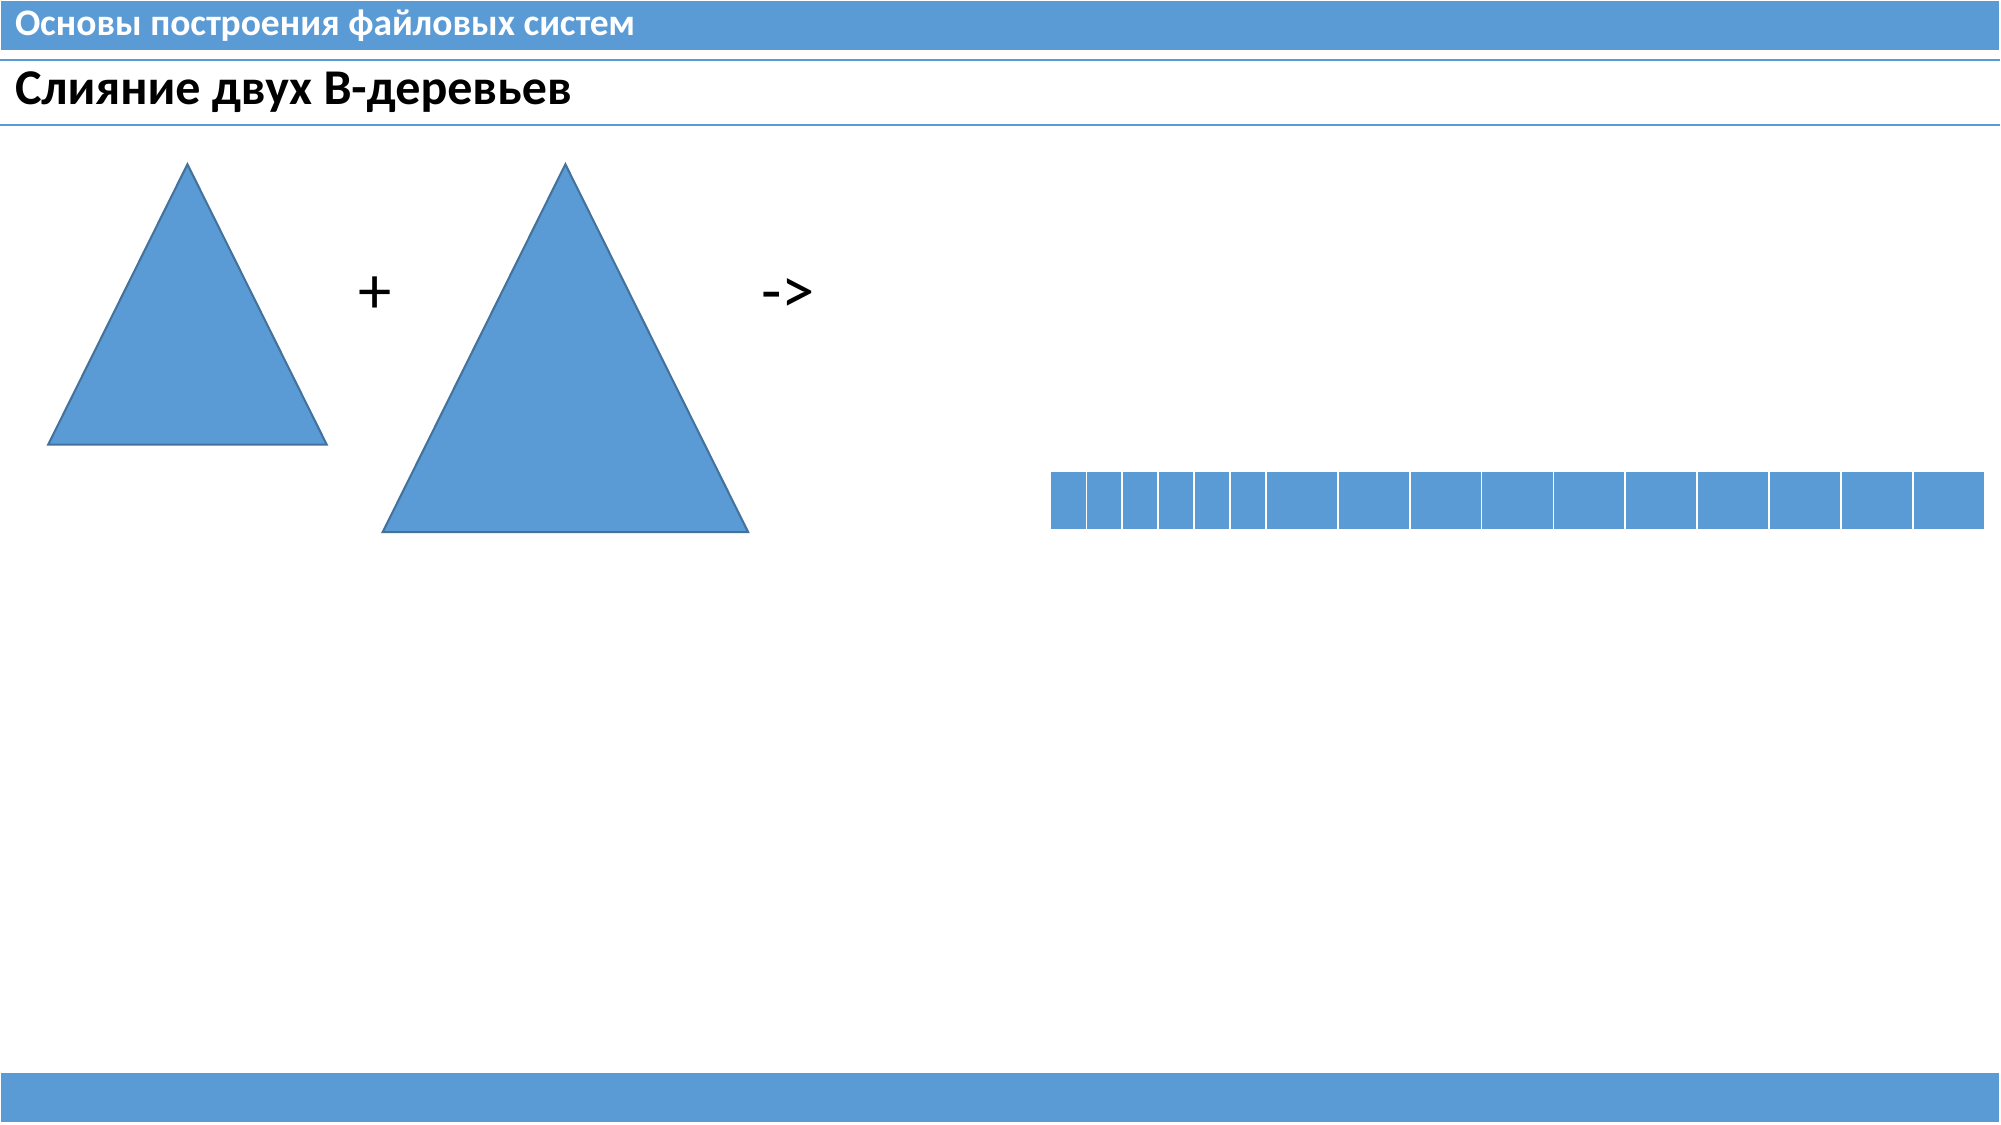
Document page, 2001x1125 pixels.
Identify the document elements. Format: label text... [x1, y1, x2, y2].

table_header Основы построения файловых систем [1, 1, 1999, 50]
table_header [1051, 472, 1086, 529]
text_box [46, 161, 329, 446]
table_header [1267, 472, 1337, 529]
table_header [1482, 472, 1553, 529]
table_header [1087, 472, 1121, 529]
table_header [1842, 472, 1912, 529]
table_header [1195, 472, 1229, 529]
table_header [1159, 472, 1193, 529]
text_box + [343, 239, 407, 334]
table_header Слияние двух B-деревьев [0, 61, 2000, 124]
table_header [1339, 472, 1409, 529]
table_header [1698, 472, 1768, 529]
text_box -> [746, 239, 830, 334]
table_header [1, 1073, 1999, 1122]
table_header [1231, 472, 1265, 529]
table_header [1626, 472, 1696, 529]
table_header [1914, 472, 1984, 529]
table_header [1770, 472, 1840, 529]
table_header [1123, 472, 1157, 529]
text_box [381, 161, 750, 534]
table_header [1411, 472, 1481, 529]
table_header [1554, 472, 1624, 529]
